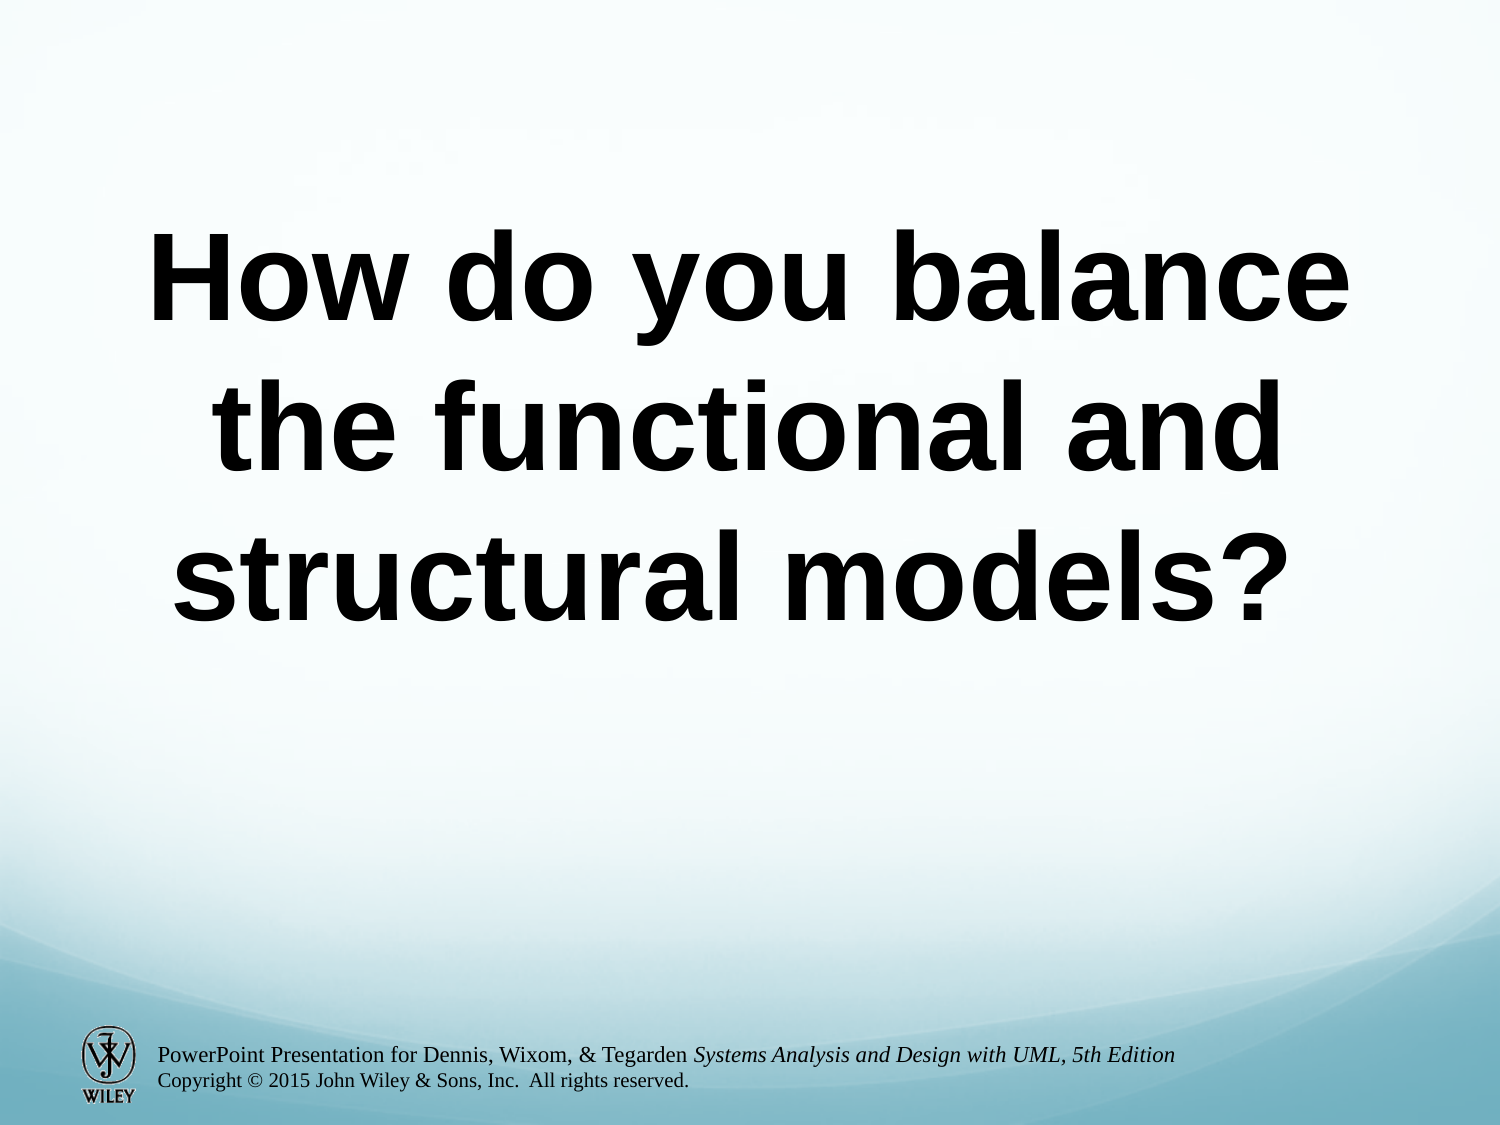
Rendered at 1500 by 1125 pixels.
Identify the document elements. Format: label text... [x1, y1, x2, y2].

picture [78, 1026, 138, 1105]
list How do you balance the functional and structural models? [24, 24, 1476, 1026]
